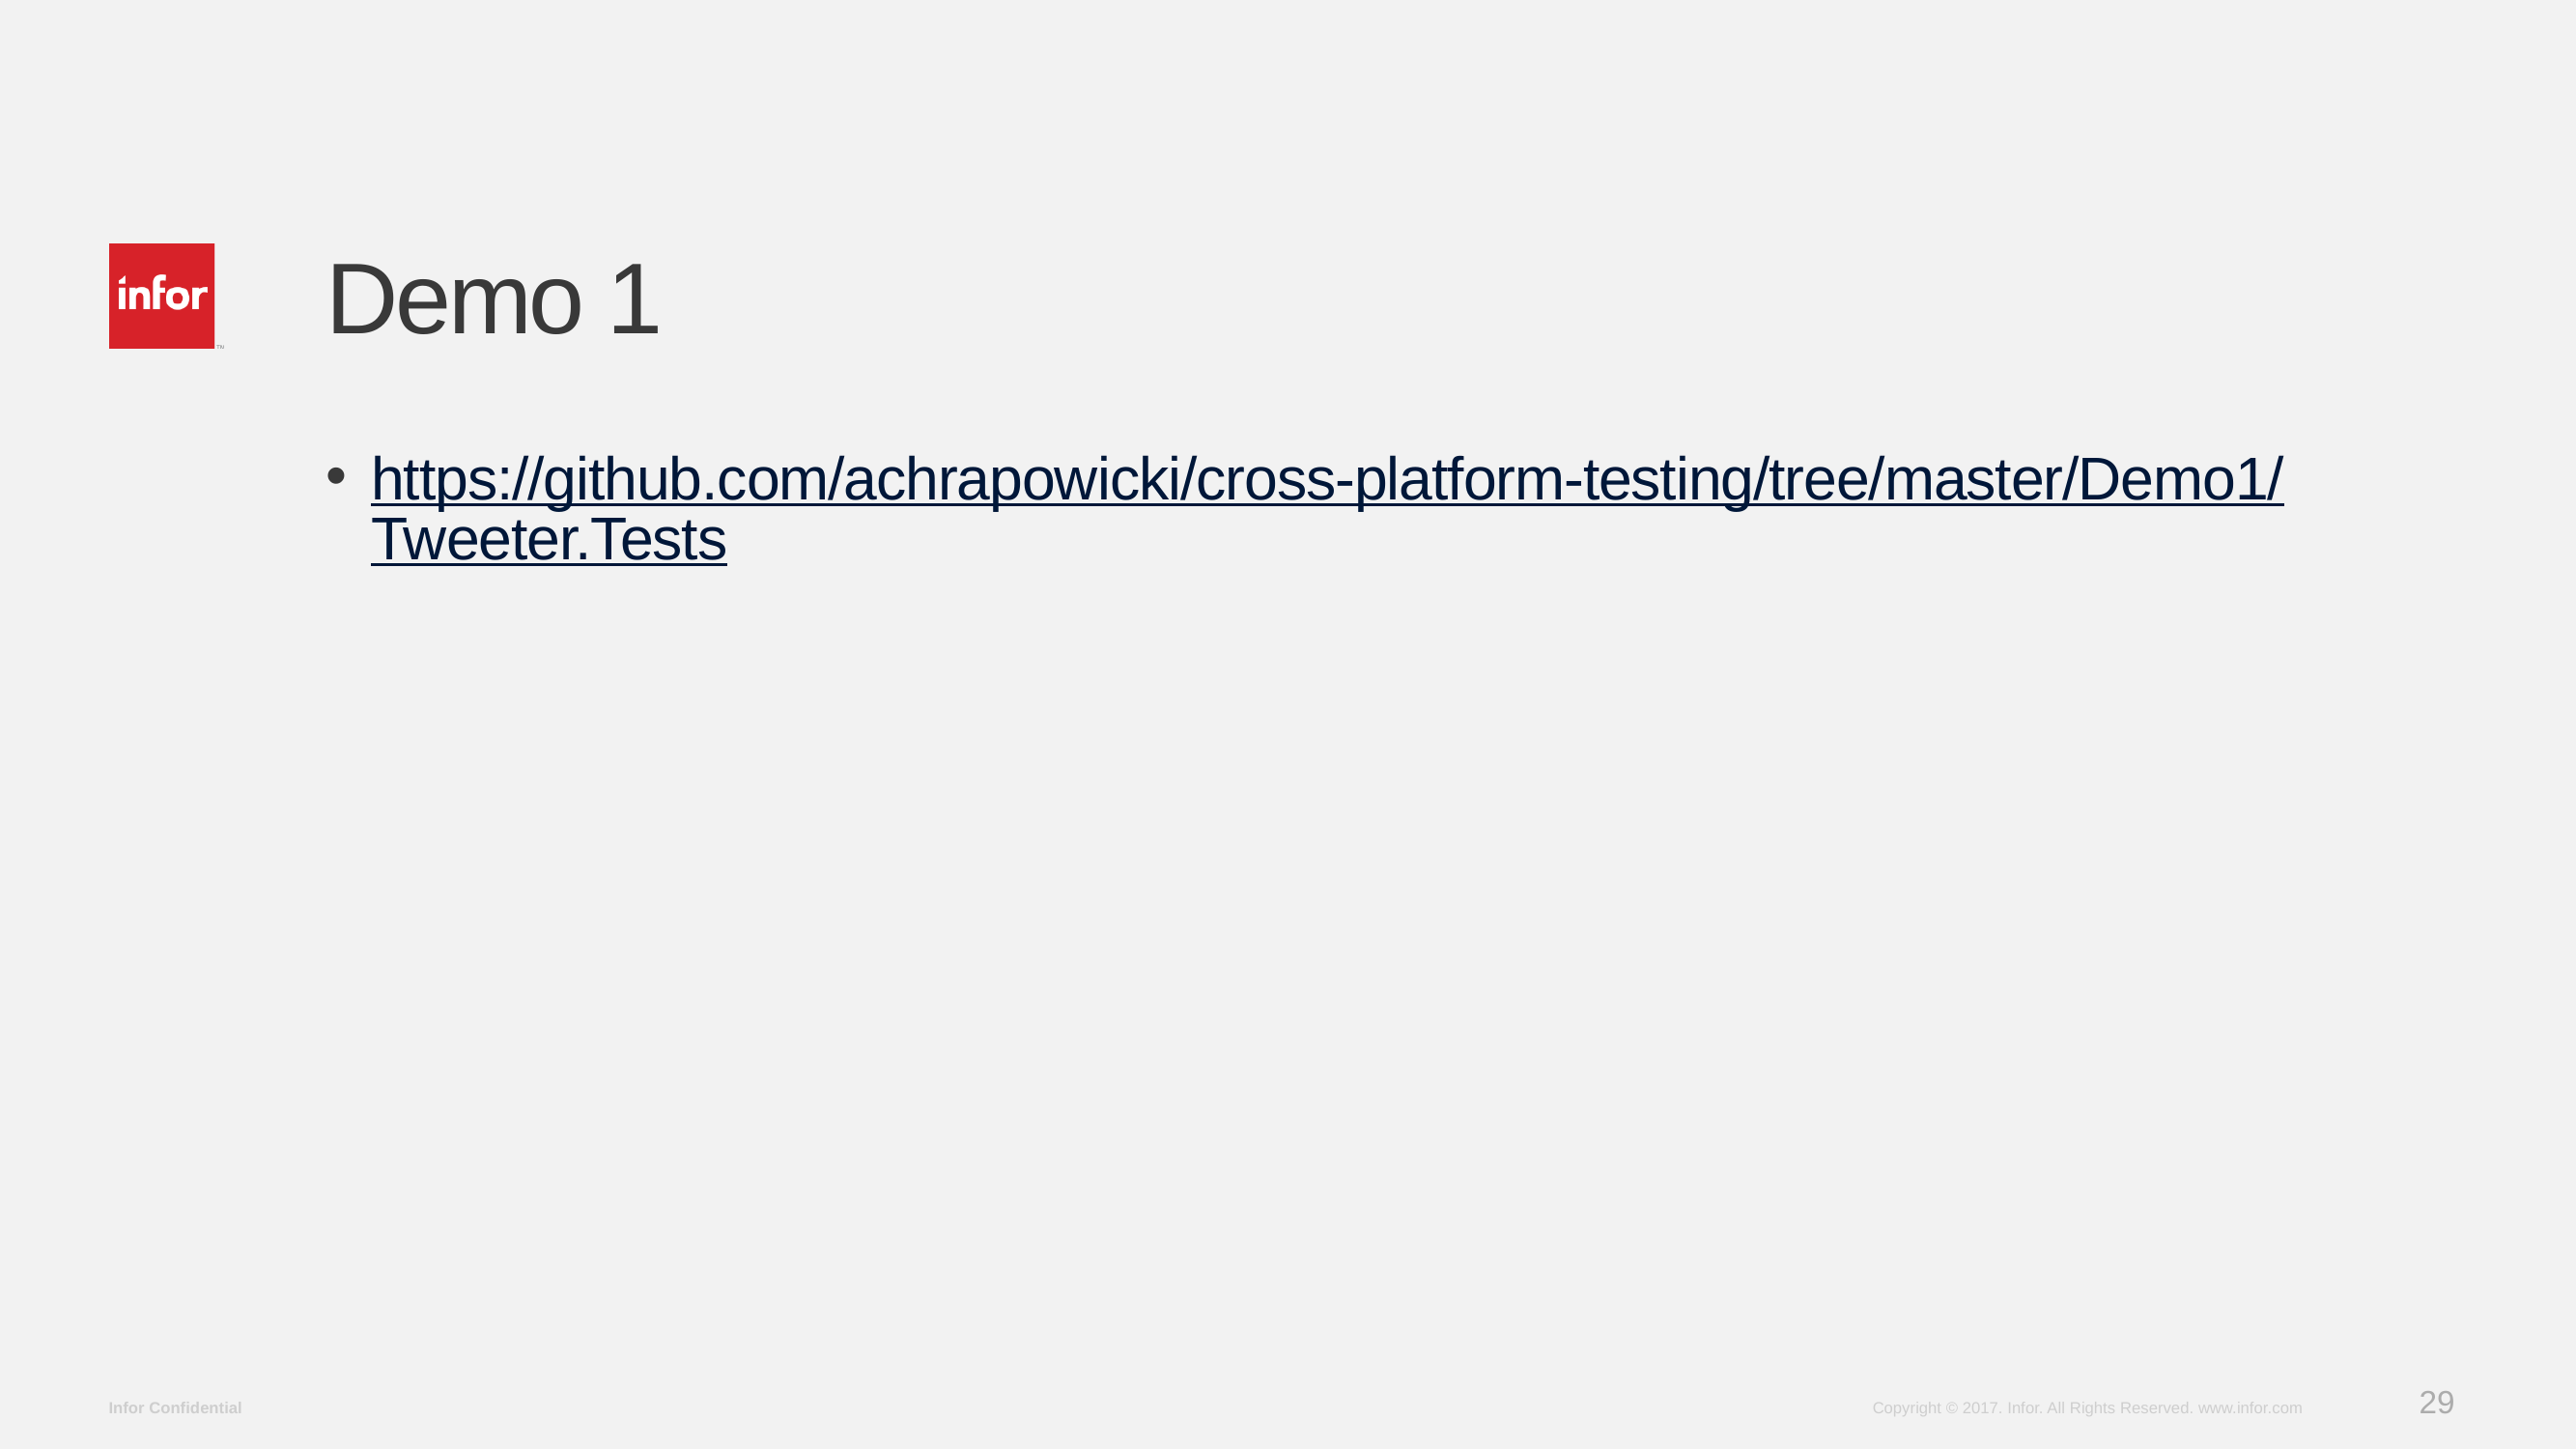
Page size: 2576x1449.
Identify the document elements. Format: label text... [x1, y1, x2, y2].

title Demo 1 [326, 75, 2299, 355]
list https://github.com/achrapowicki/cross-platform-testing/tree/master/Demo1/Tweeter.Tests [326, 427, 2299, 1263]
picture [109, 243, 224, 349]
